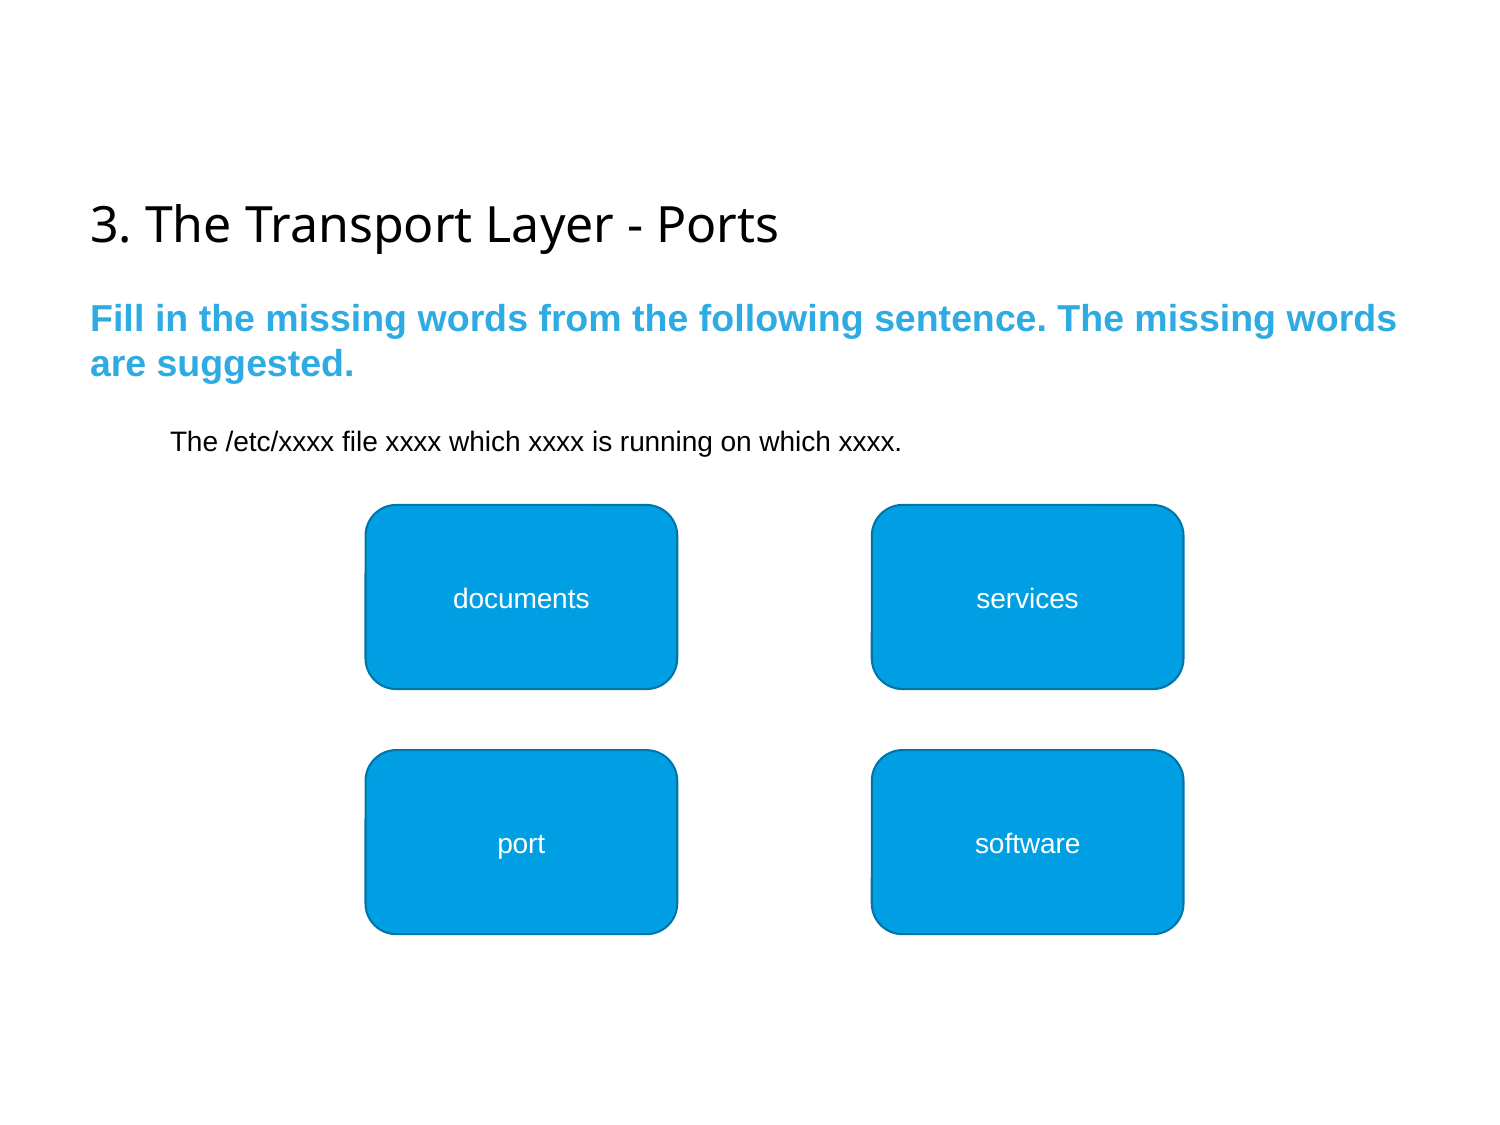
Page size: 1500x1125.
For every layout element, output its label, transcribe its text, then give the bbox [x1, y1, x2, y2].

text_box services [870, 503, 1185, 691]
text_box port [364, 749, 679, 936]
text_box documents [364, 503, 679, 691]
list The /etc/xxxx file xxxx which xxxx is running on which xxxx. [155, 415, 1429, 510]
list Fill in the missing words from the following sentence. The missing words are suggested. [75, 286, 1429, 449]
text_box software [870, 749, 1185, 936]
title 3. The Transport Layer - Ports [75, 184, 1429, 261]
